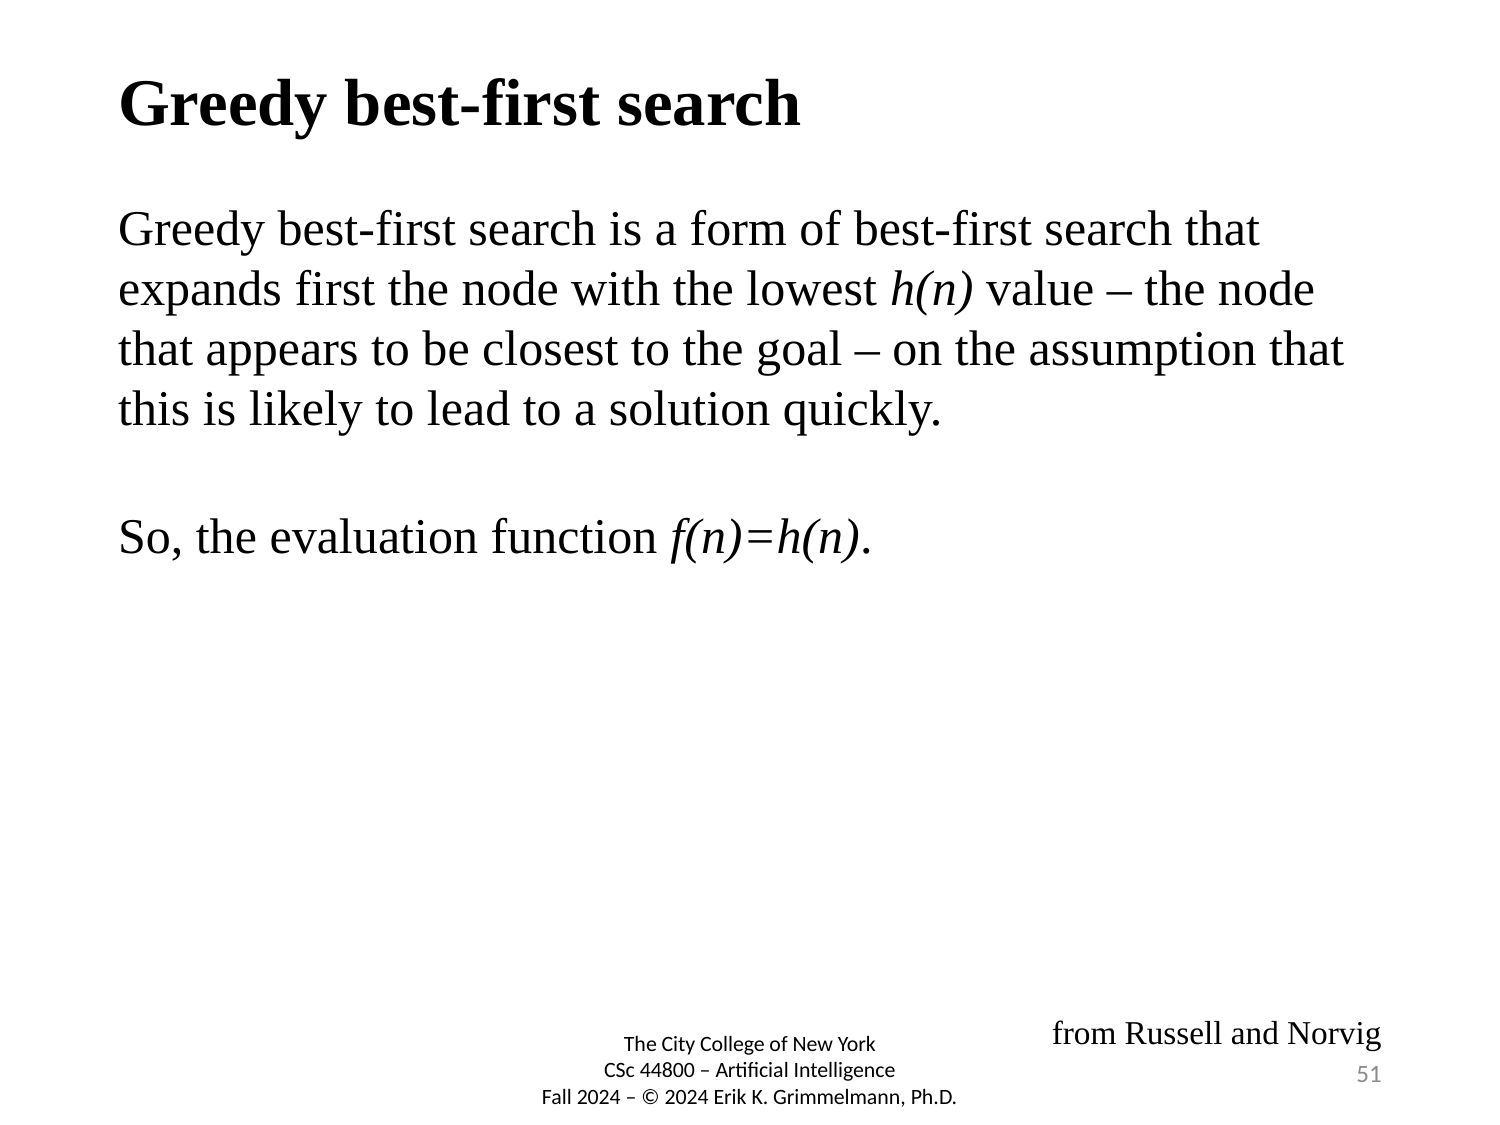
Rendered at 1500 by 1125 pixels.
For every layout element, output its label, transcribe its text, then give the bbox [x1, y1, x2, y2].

list Greedy best-first search is a form of best-first search that expands first the node with the lowest h(n) value – the node that appears to be closest to the goal – on the assumption that this is likely to lead to a solution quickly. So, the evaluation function f(n)=h(n). [103, 187, 1397, 1018]
title Greedy best-first search [103, 59, 1397, 148]
slide_number 51 [1059, 1059, 1397, 1103]
text_box from Russell and Norvig [988, 1018, 1397, 1059]
